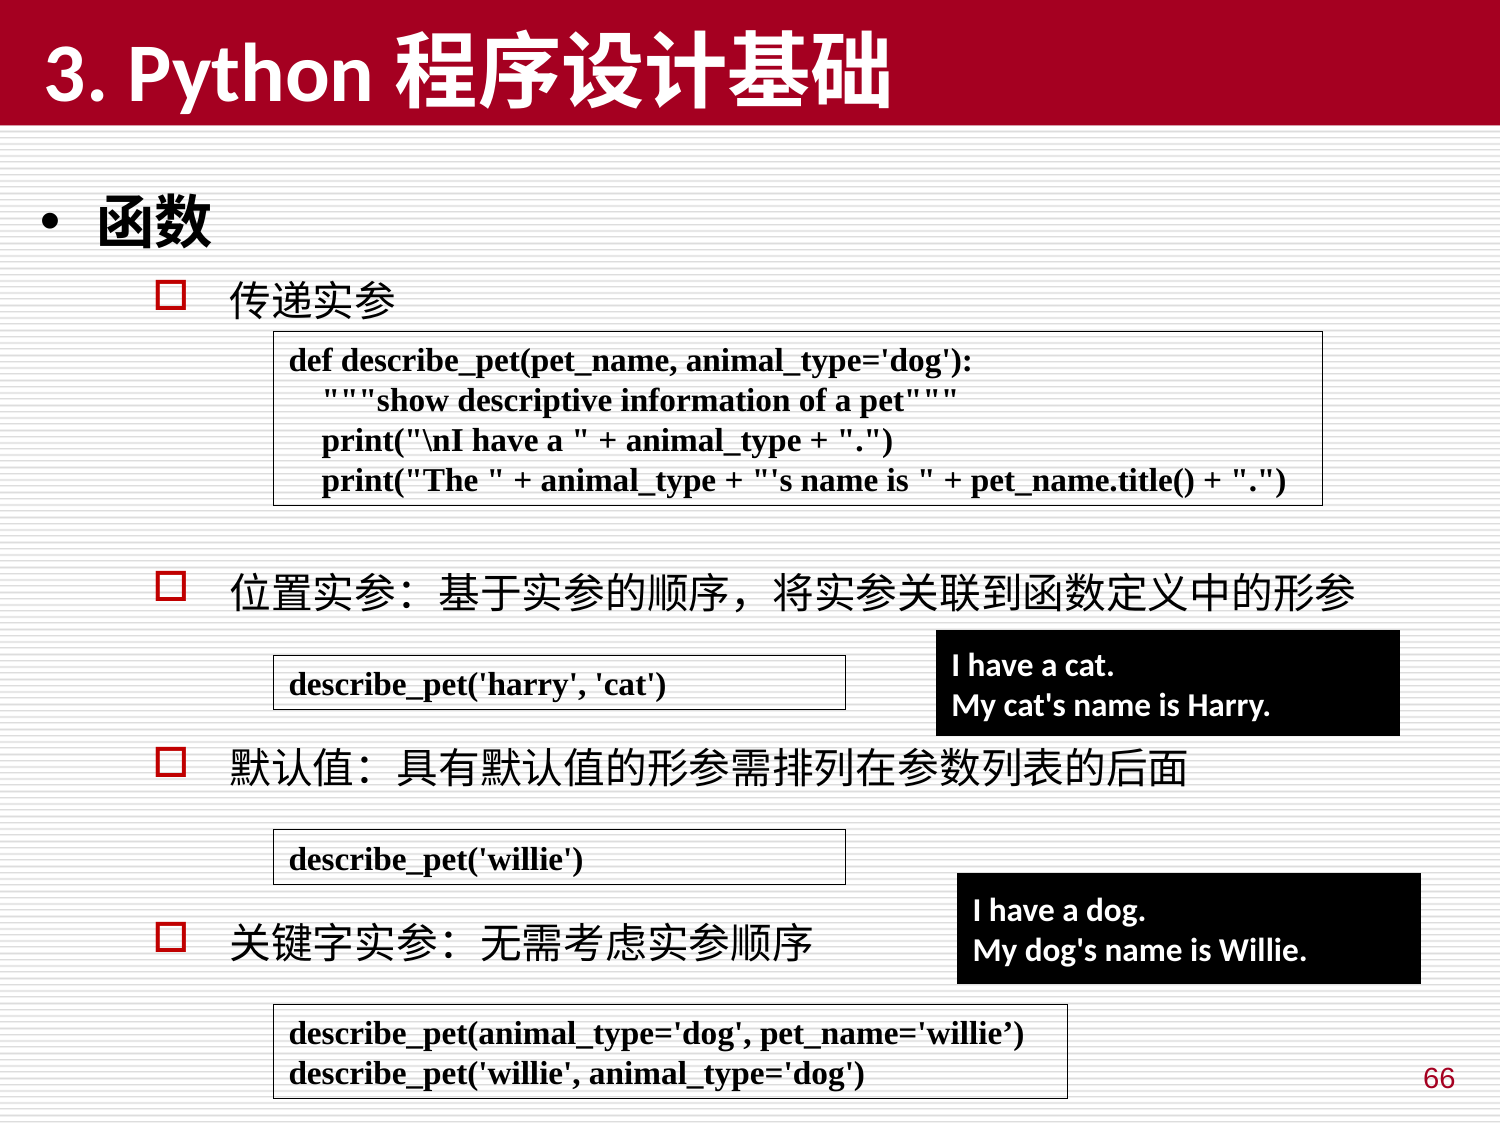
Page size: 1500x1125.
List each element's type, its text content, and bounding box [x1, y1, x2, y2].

list 传递实参 位置实参：基于实参的顺序，将实参关联到函数定义中的形参 默认值：具有默认值的形参需排列在参数列表的后面 关键字实参：无需考虑实参顺序 [137, 267, 1490, 914]
picture [0, 126, 1500, 1125]
text_box def describe_pet(pet_name, animal_type='dog'): """show descriptive information of a pet""" print("\nI have a " + animal_type + ".") print("The " + animal_type + "'s name is " + pet_name.title() + ".") [273, 331, 1323, 506]
text_box I have a cat. My cat's name is Harry. [936, 630, 1400, 736]
title 3. Python程序设计基础 [0, 0, 1500, 126]
text_box describe_pet('willie') [273, 829, 846, 885]
text_box 函数 [25, 177, 1435, 263]
text_box describe_pet(animal_type='dog', pet_name='willie’) describe_pet('willie', animal_type='dog') [273, 1004, 1068, 1099]
text_box describe_pet('harry', 'cat') [273, 655, 846, 710]
slide_number 66 [1145, 1052, 1471, 1112]
text_box I have a dog. My dog's name is Willie. [957, 873, 1421, 984]
